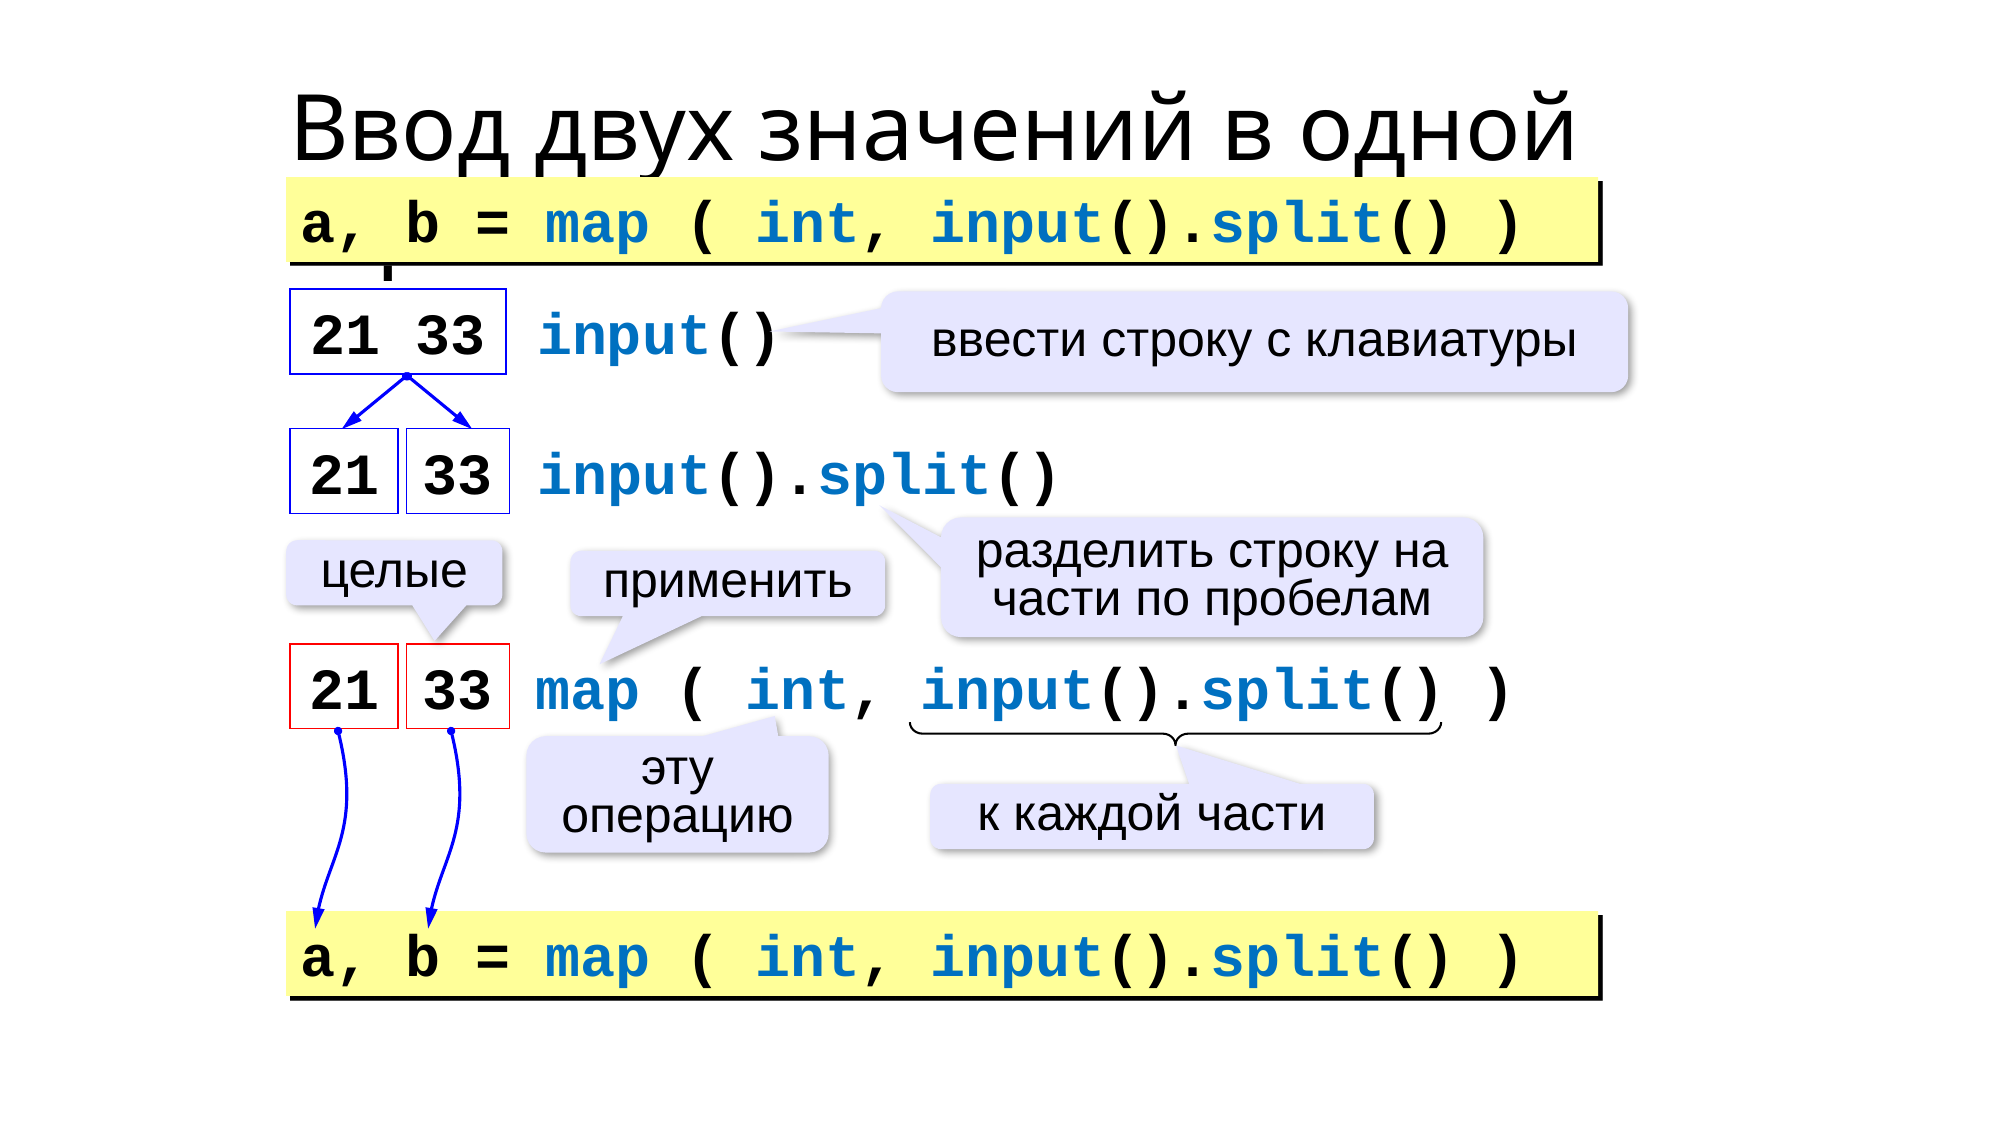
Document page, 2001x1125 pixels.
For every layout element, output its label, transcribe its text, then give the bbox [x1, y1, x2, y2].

text_box 21 [290, 428, 399, 514]
text_box 33 [406, 643, 510, 729]
text_box 33 [406, 428, 510, 514]
text_box Ввод двух значений в одной строке [274, 74, 1649, 152]
text_box a, b = map ( int, input().split() ) [286, 177, 1599, 262]
text_box [425, 726, 460, 929]
text_box целые [286, 540, 503, 641]
text_box разделить строку на части по пробелам [879, 505, 1484, 638]
text_box 21 [290, 643, 399, 729]
text_box input().split() [523, 428, 1114, 514]
text_box применить [570, 550, 886, 665]
text_box map ( int, input().split() ) [521, 643, 1628, 729]
text_box input() [522, 289, 798, 374]
text_box a, b = map ( int, input().split() ) [286, 911, 1599, 996]
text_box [341, 376, 473, 430]
text_box ввести строку с клавиатуры [769, 291, 1629, 393]
text_box 21 33 [290, 289, 506, 374]
text_box [312, 726, 347, 929]
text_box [909, 722, 1442, 850]
text_box эту операцию [526, 716, 829, 853]
